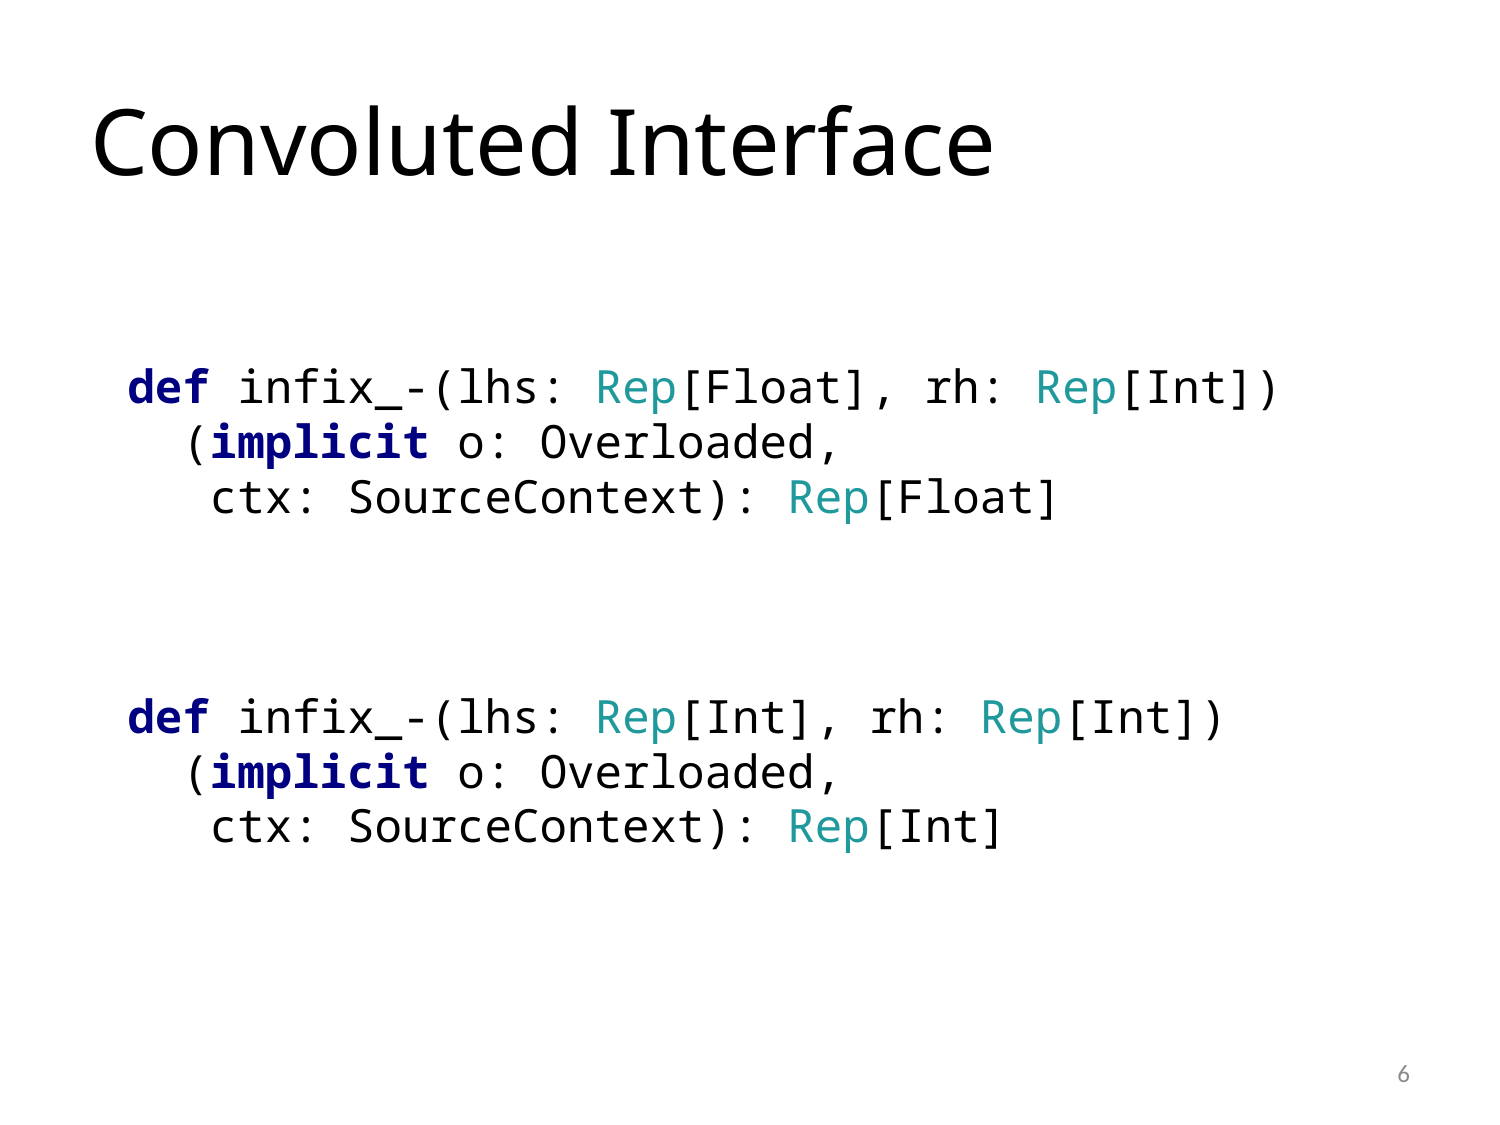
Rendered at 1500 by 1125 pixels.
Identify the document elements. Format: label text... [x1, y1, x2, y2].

title Convoluted Interface [75, 45, 1425, 233]
slide_number 6 [1074, 1042, 1425, 1103]
text_box def infix_-(lhs: Rep[Float], rh: Rep[Int]) (implicit o: Overloaded, ctx: SourceContext): Rep[Float] def infix_-(lhs: Rep[Int], rh: Rep[Int]) (implicit o: Overloaded, ctx: SourceContext): Rep[Int] [112, 349, 1450, 915]
